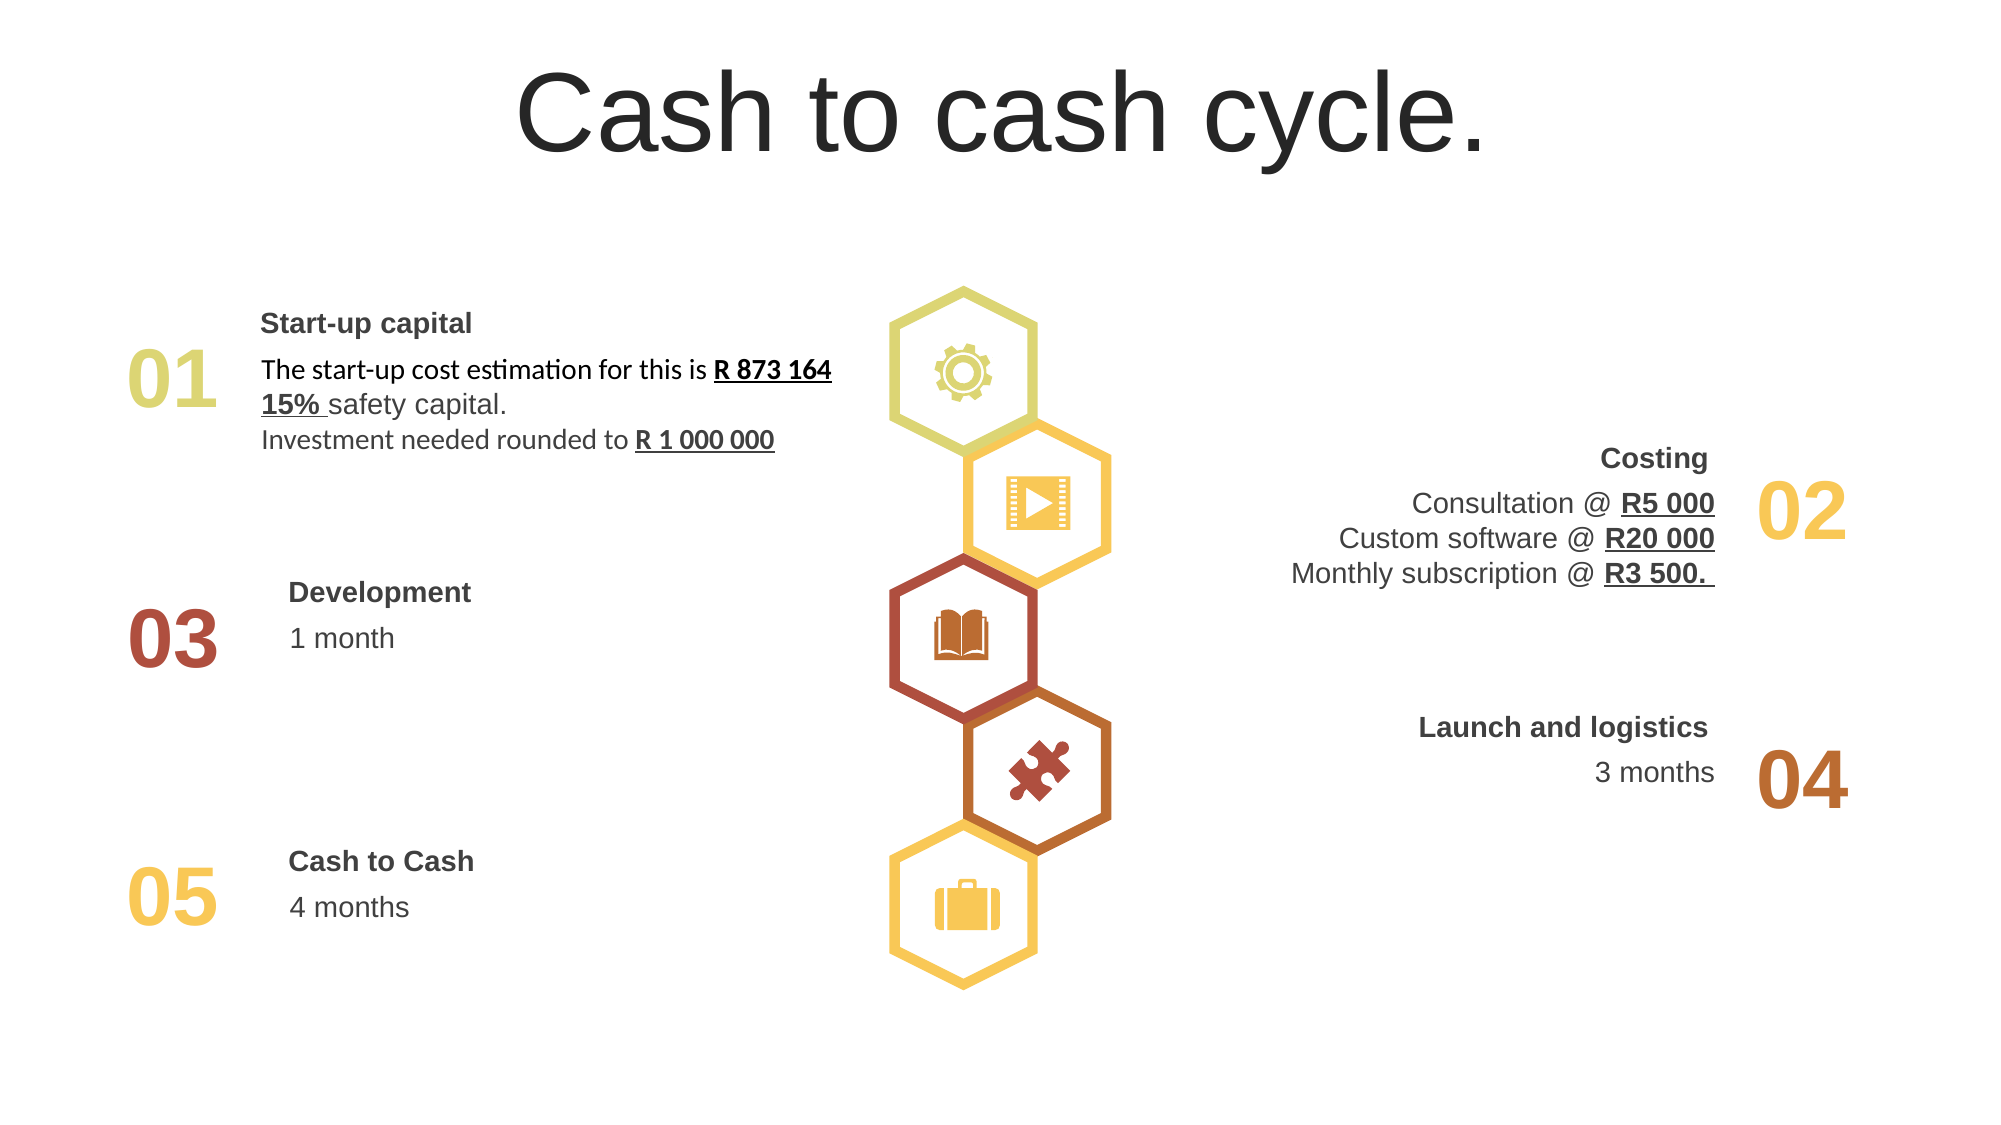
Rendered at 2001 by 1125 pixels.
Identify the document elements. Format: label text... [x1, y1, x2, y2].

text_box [894, 291, 1107, 985]
text_box 03 [111, 577, 236, 692]
text_box 02 [1740, 449, 1865, 565]
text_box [1134, 700, 1730, 797]
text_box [1134, 431, 1730, 599]
text_box 01 [110, 316, 235, 432]
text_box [273, 566, 872, 662]
text_box 04 [1740, 718, 1865, 833]
list Cash to cash cycle. [53, 55, 1952, 175]
text_box 05 [110, 834, 235, 950]
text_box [245, 297, 872, 464]
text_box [273, 835, 872, 931]
